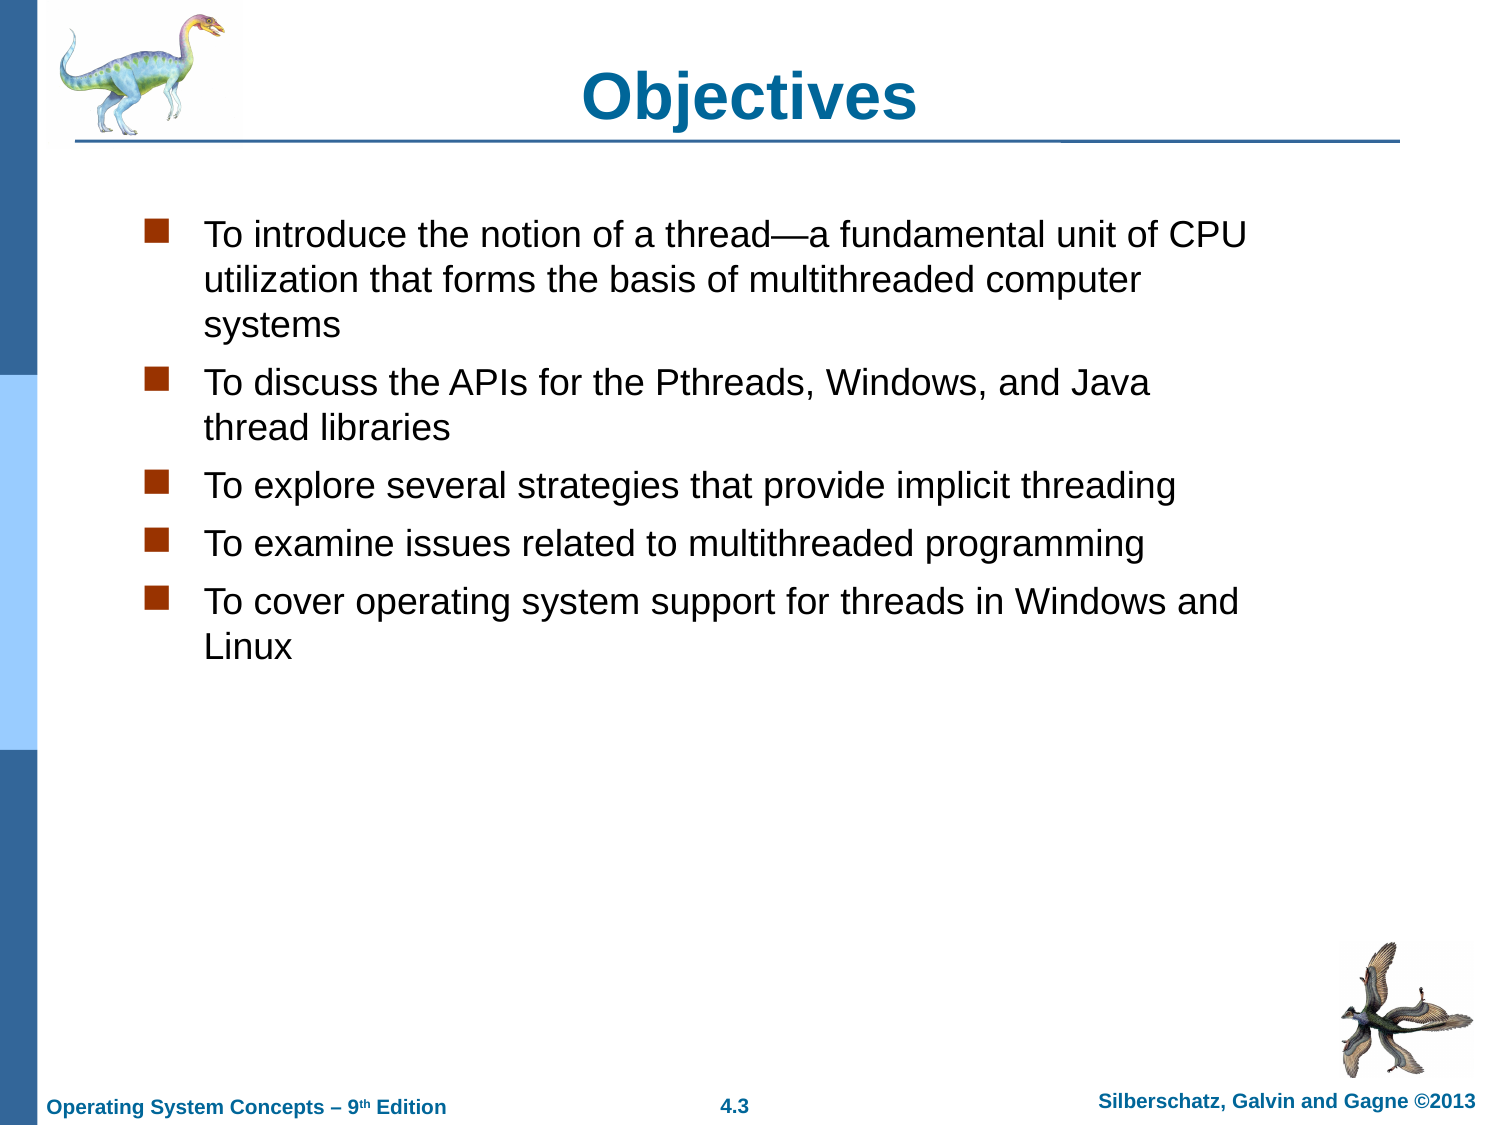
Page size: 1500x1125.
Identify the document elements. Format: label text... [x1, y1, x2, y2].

picture [1339, 941, 1474, 1078]
list To introduce the notion of a thread—a fundamental unit of CPU utilization that forms the basis of multithreaded computer systems To discuss the APIs for the Pthreads, Windows, and Java thread libraries To explore several strategies that provide implicit threading To examine issues related to multithreaded programming To cover operating system support for threads in Windows and Linux [132, 202, 1272, 946]
picture [46, 0, 243, 149]
title Objectives [74, 45, 1426, 141]
